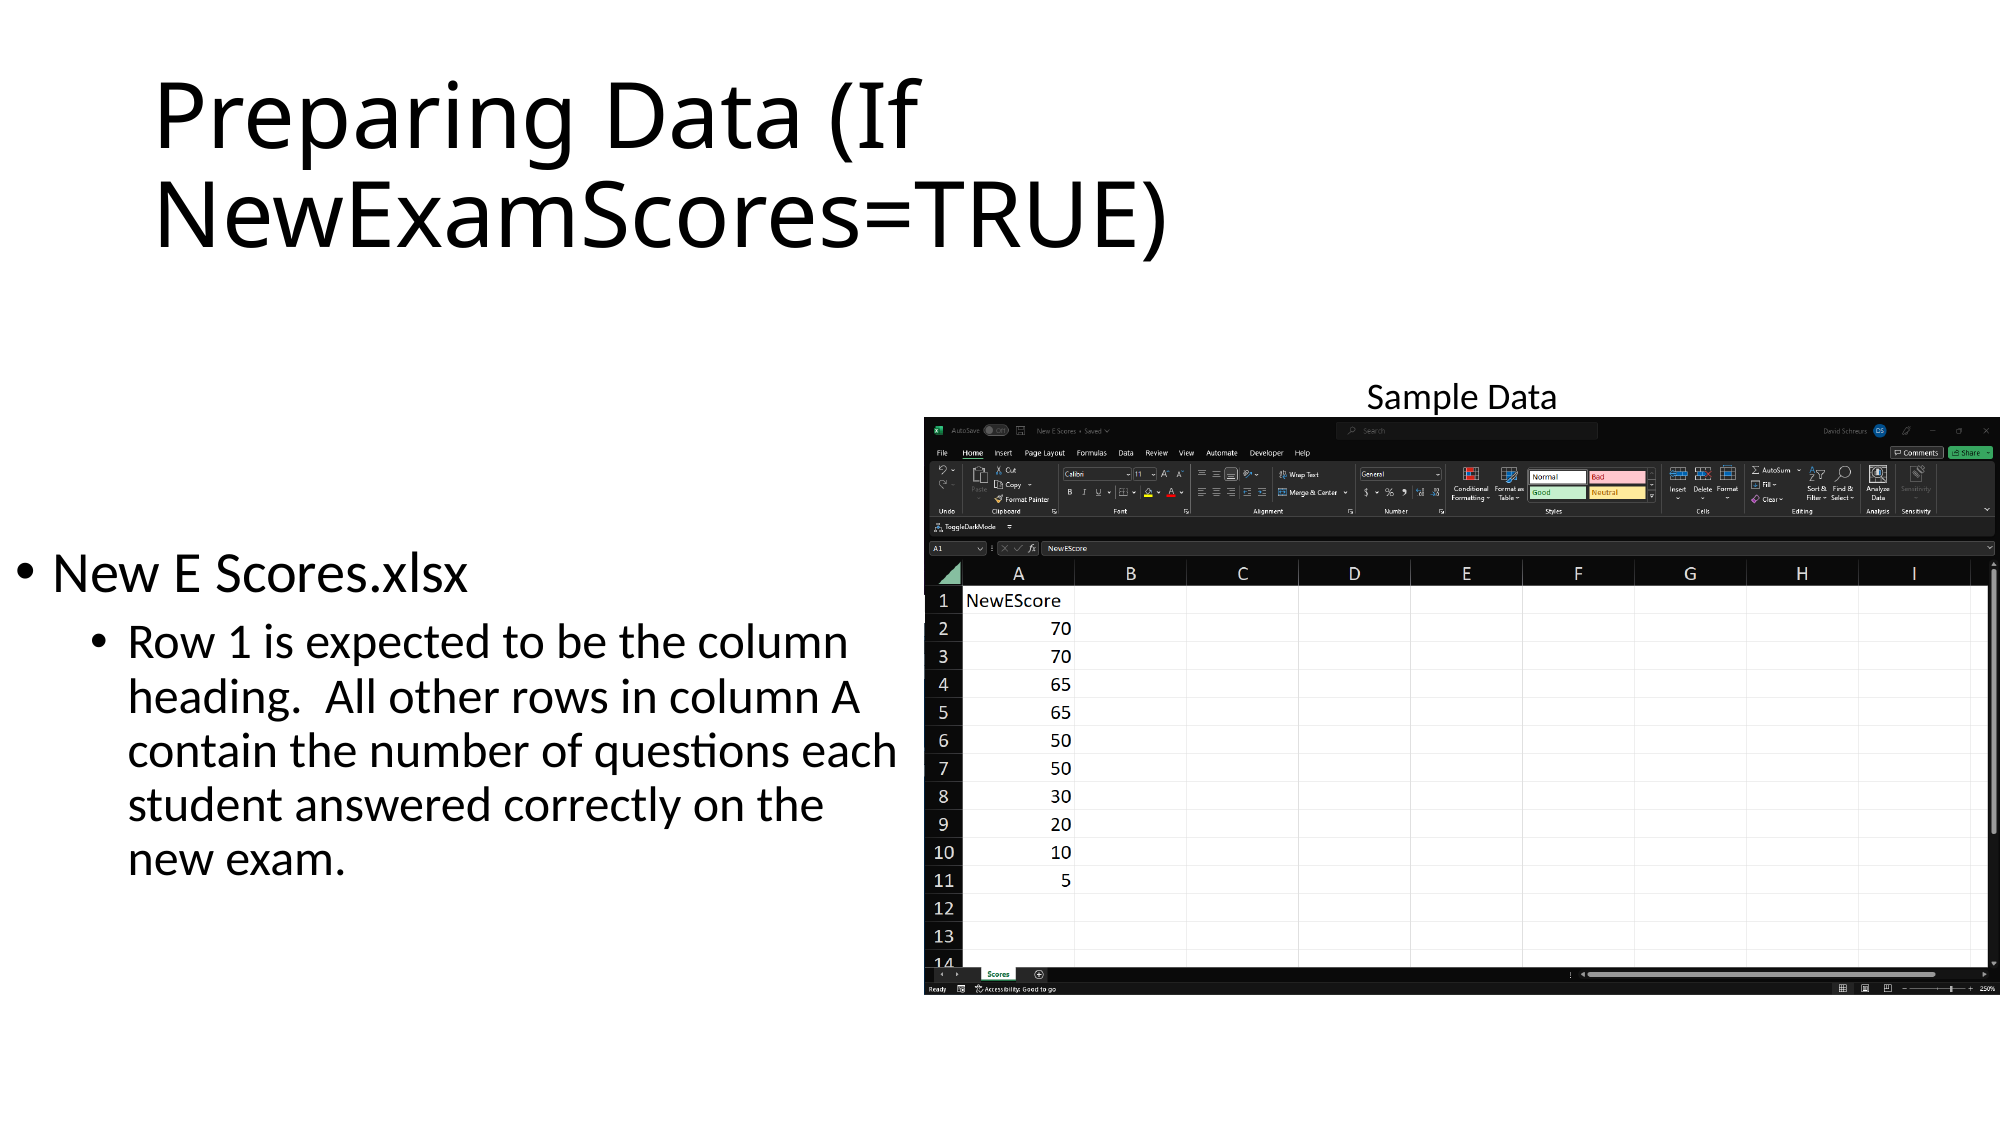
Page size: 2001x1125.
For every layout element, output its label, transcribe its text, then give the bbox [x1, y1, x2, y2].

list New E Scores.xlsx Row 1 is expected to be the column heading. All other rows in column A contain the number of questions each student answered correctly on the new exam. [0, 535, 925, 1113]
text_box Sample Data [924, 364, 2000, 417]
picture [924, 417, 2000, 995]
title Preparing Data (If NewExamScores=TRUE) [137, 59, 1863, 278]
